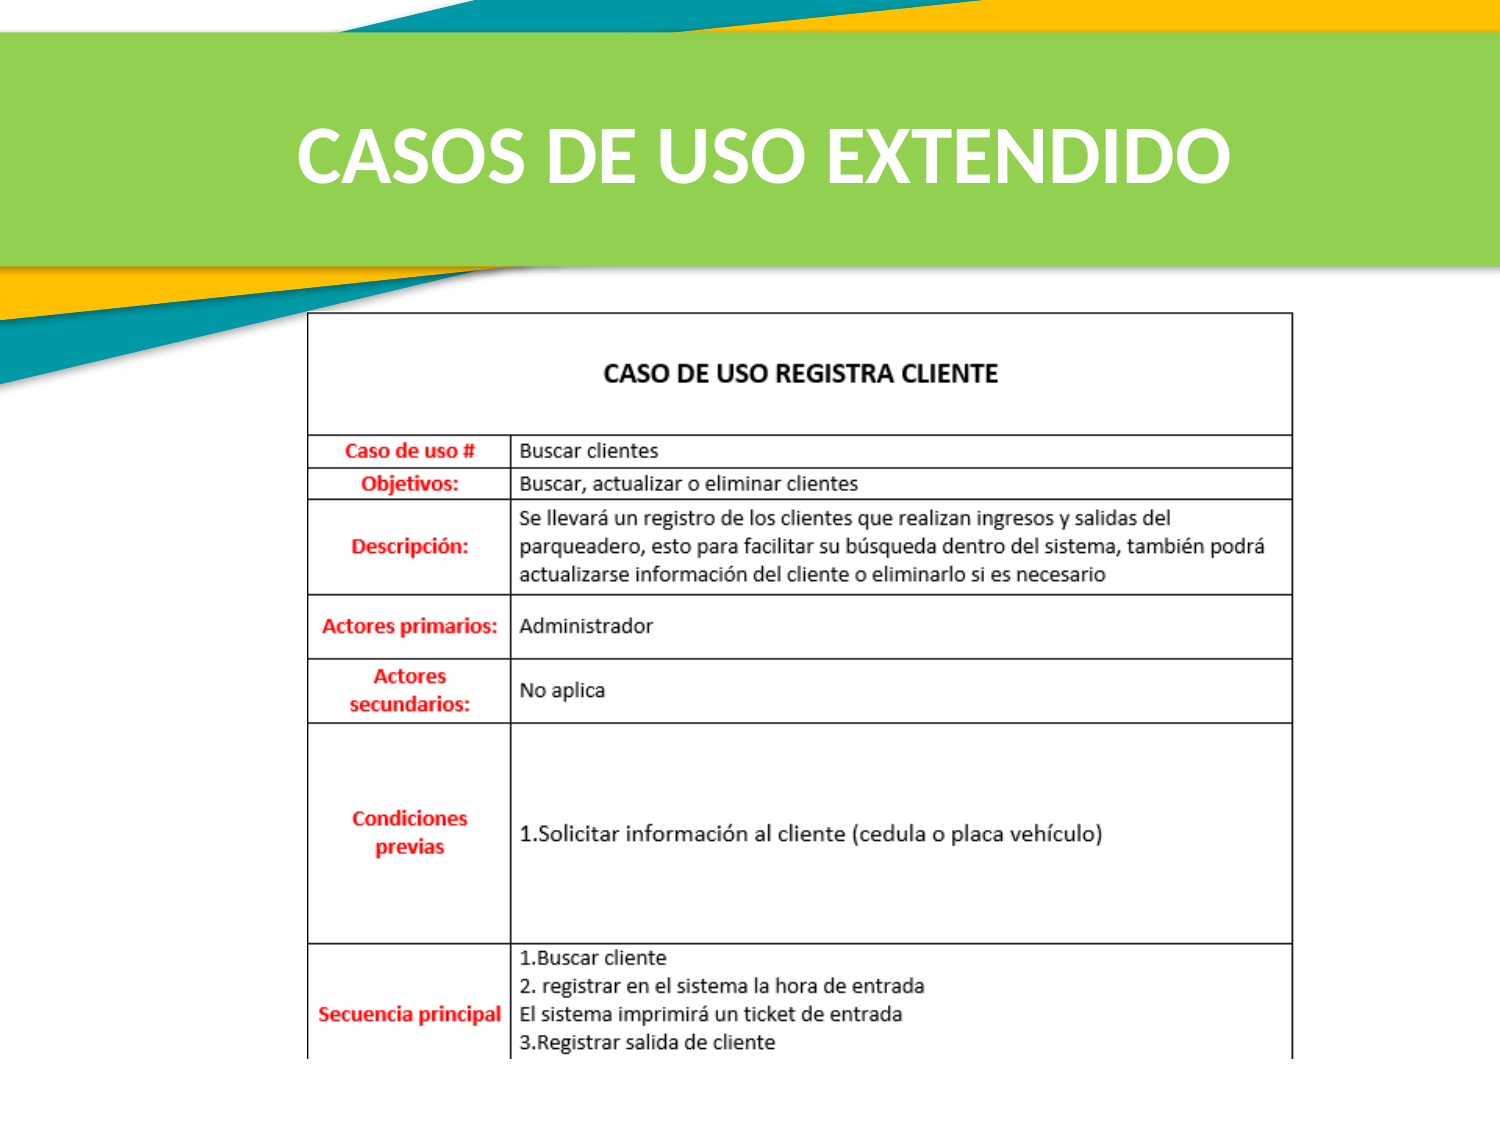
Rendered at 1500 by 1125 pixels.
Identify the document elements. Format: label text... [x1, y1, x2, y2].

text_box CASOS DE USO EXTENDIDO [234, 77, 1295, 223]
picture [307, 311, 1296, 1059]
